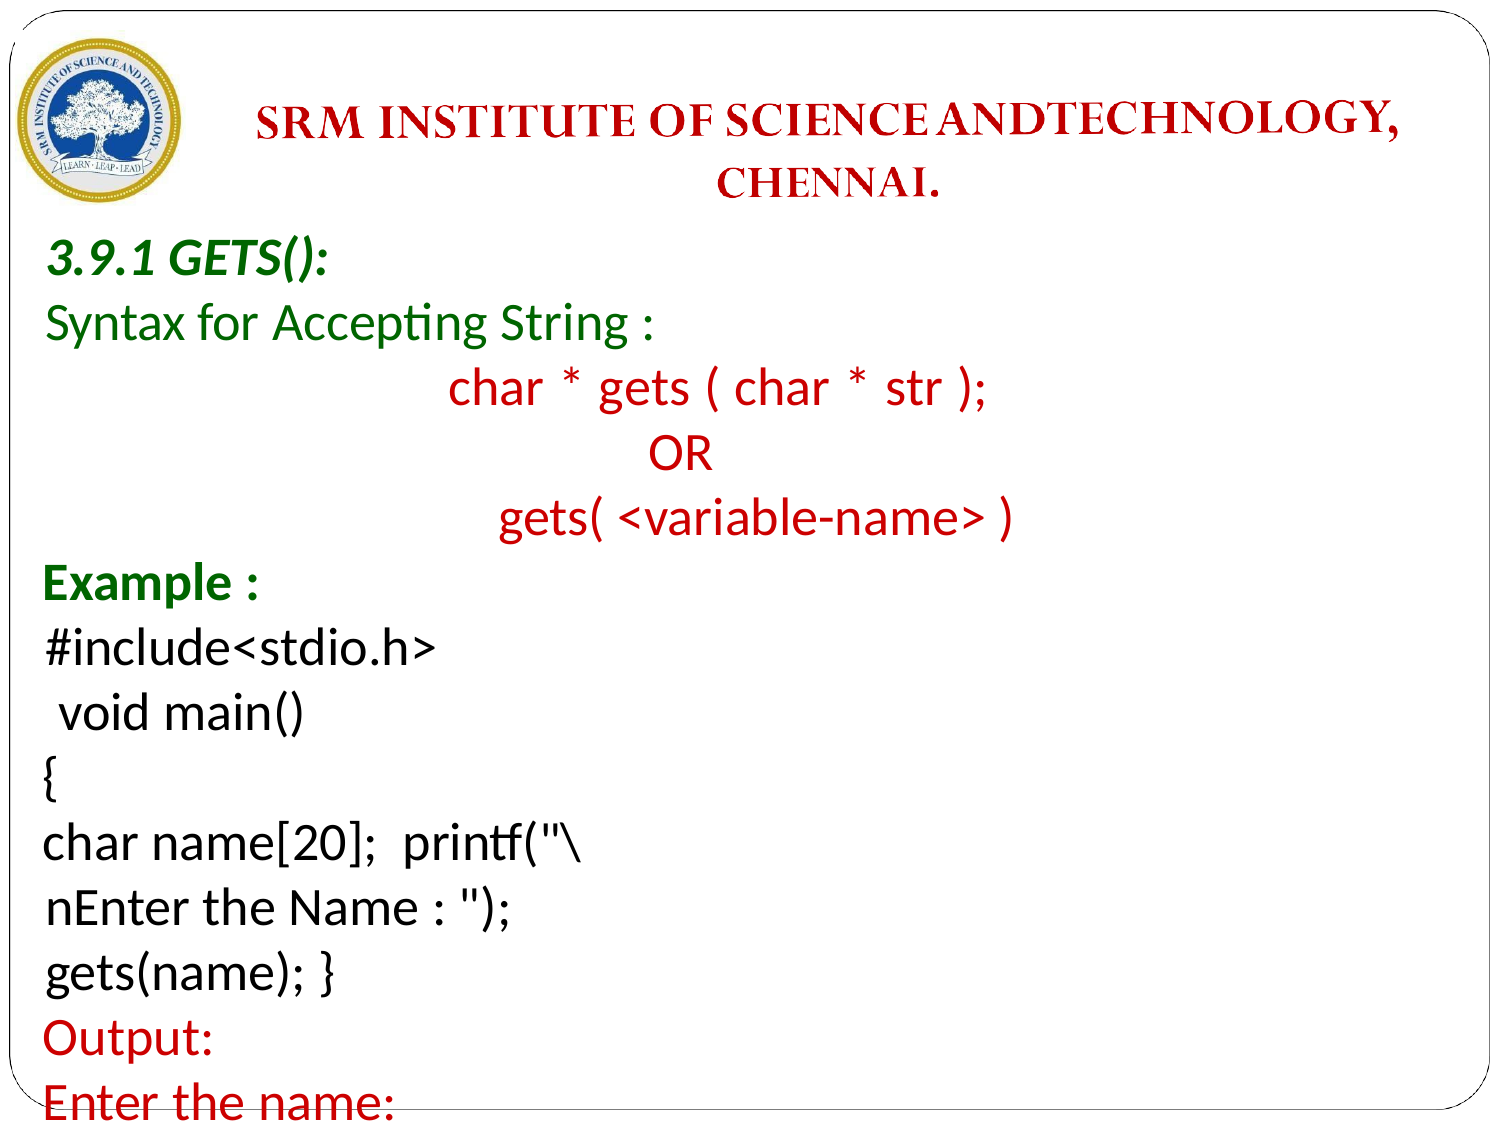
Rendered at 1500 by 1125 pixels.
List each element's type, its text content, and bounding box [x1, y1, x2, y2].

picture [9, 10, 1490, 1110]
text_box 3.9.1 GETS(): Syntax for Accepting String : char * gets ( char * str ); OR gets( <variable-name> ) Example : #include<stdio.h> void main() { char name[20]; printf("\nEnter the Name : "); gets(name); } Output: Enter the name: programming in c [42, 219, 1069, 1125]
